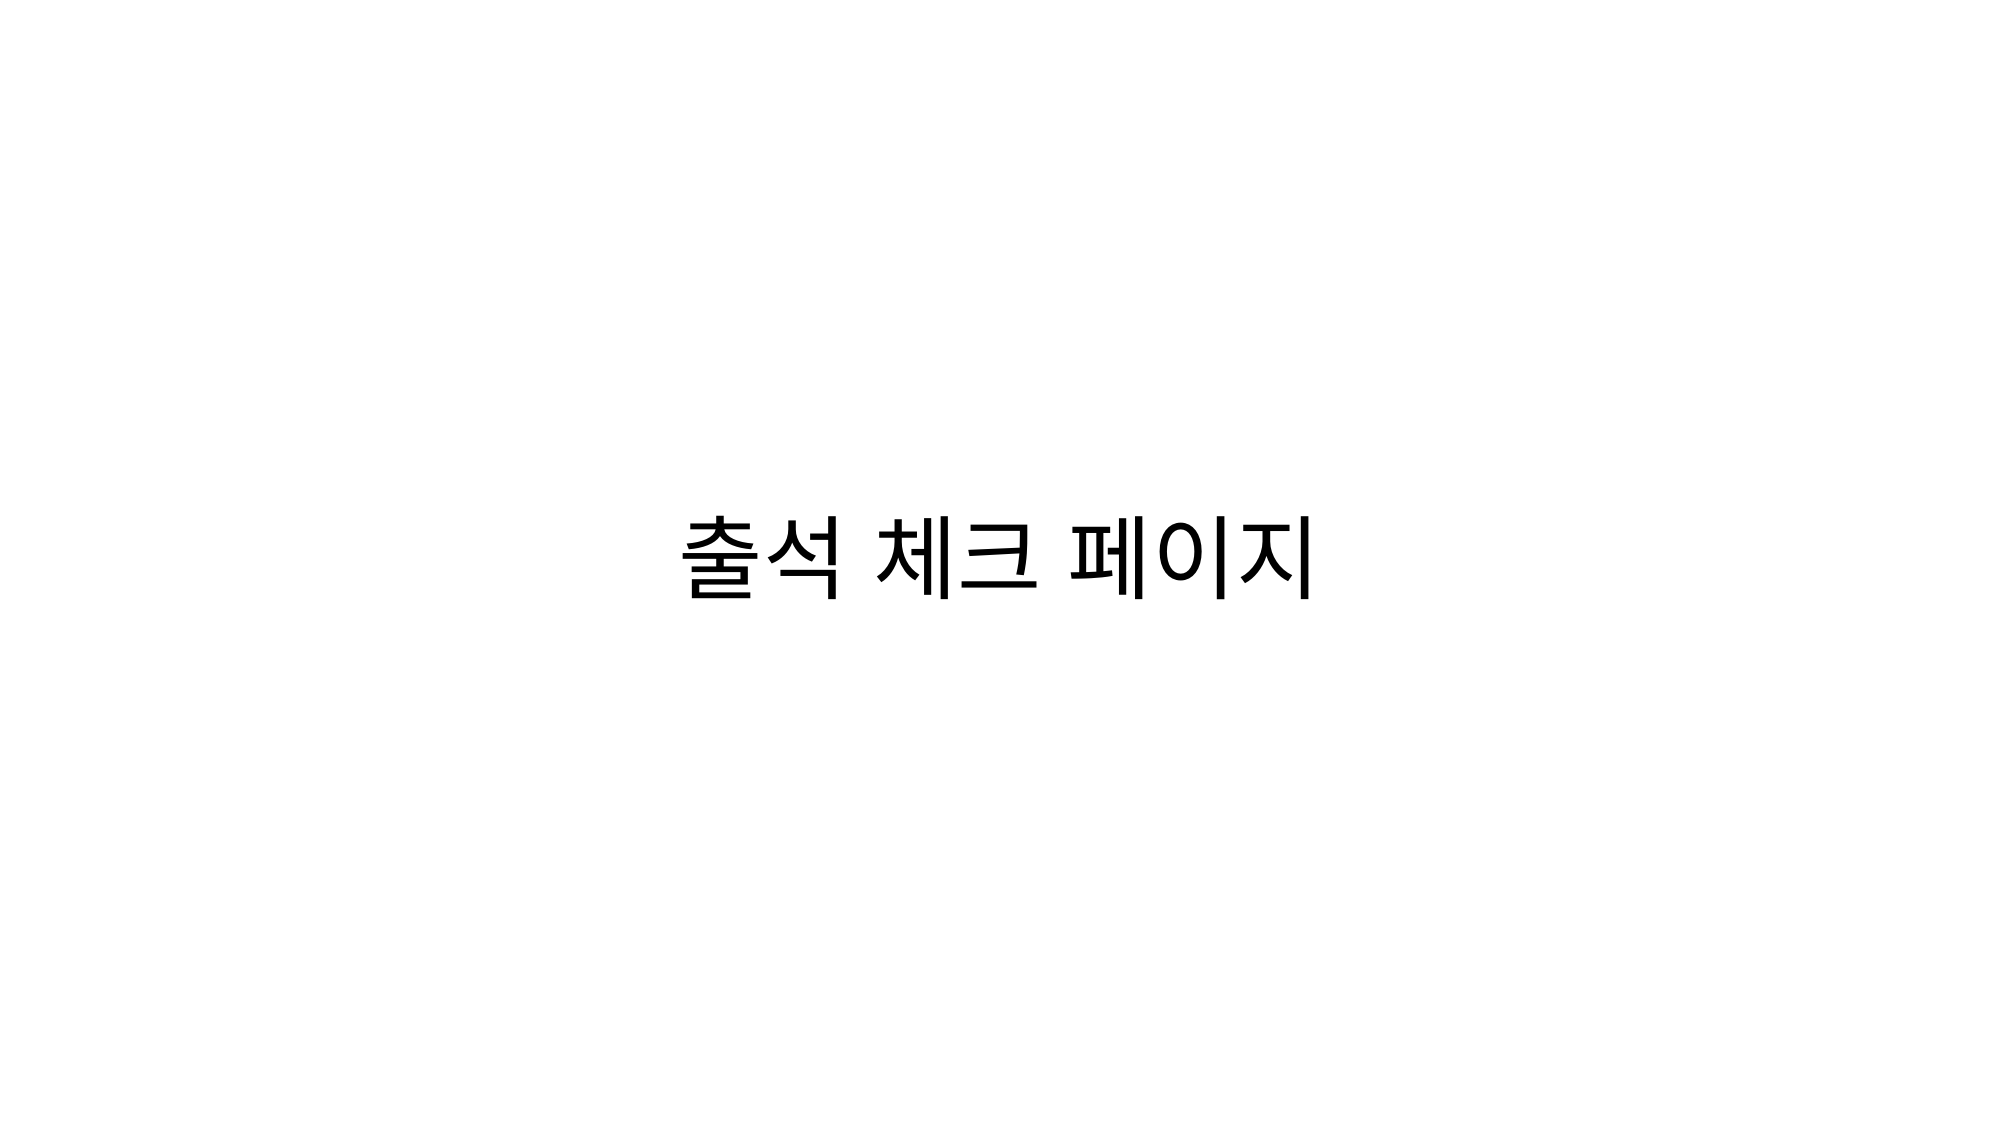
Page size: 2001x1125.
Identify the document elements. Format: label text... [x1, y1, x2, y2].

title 출석 체크 페이지 [137, 453, 1863, 672]
